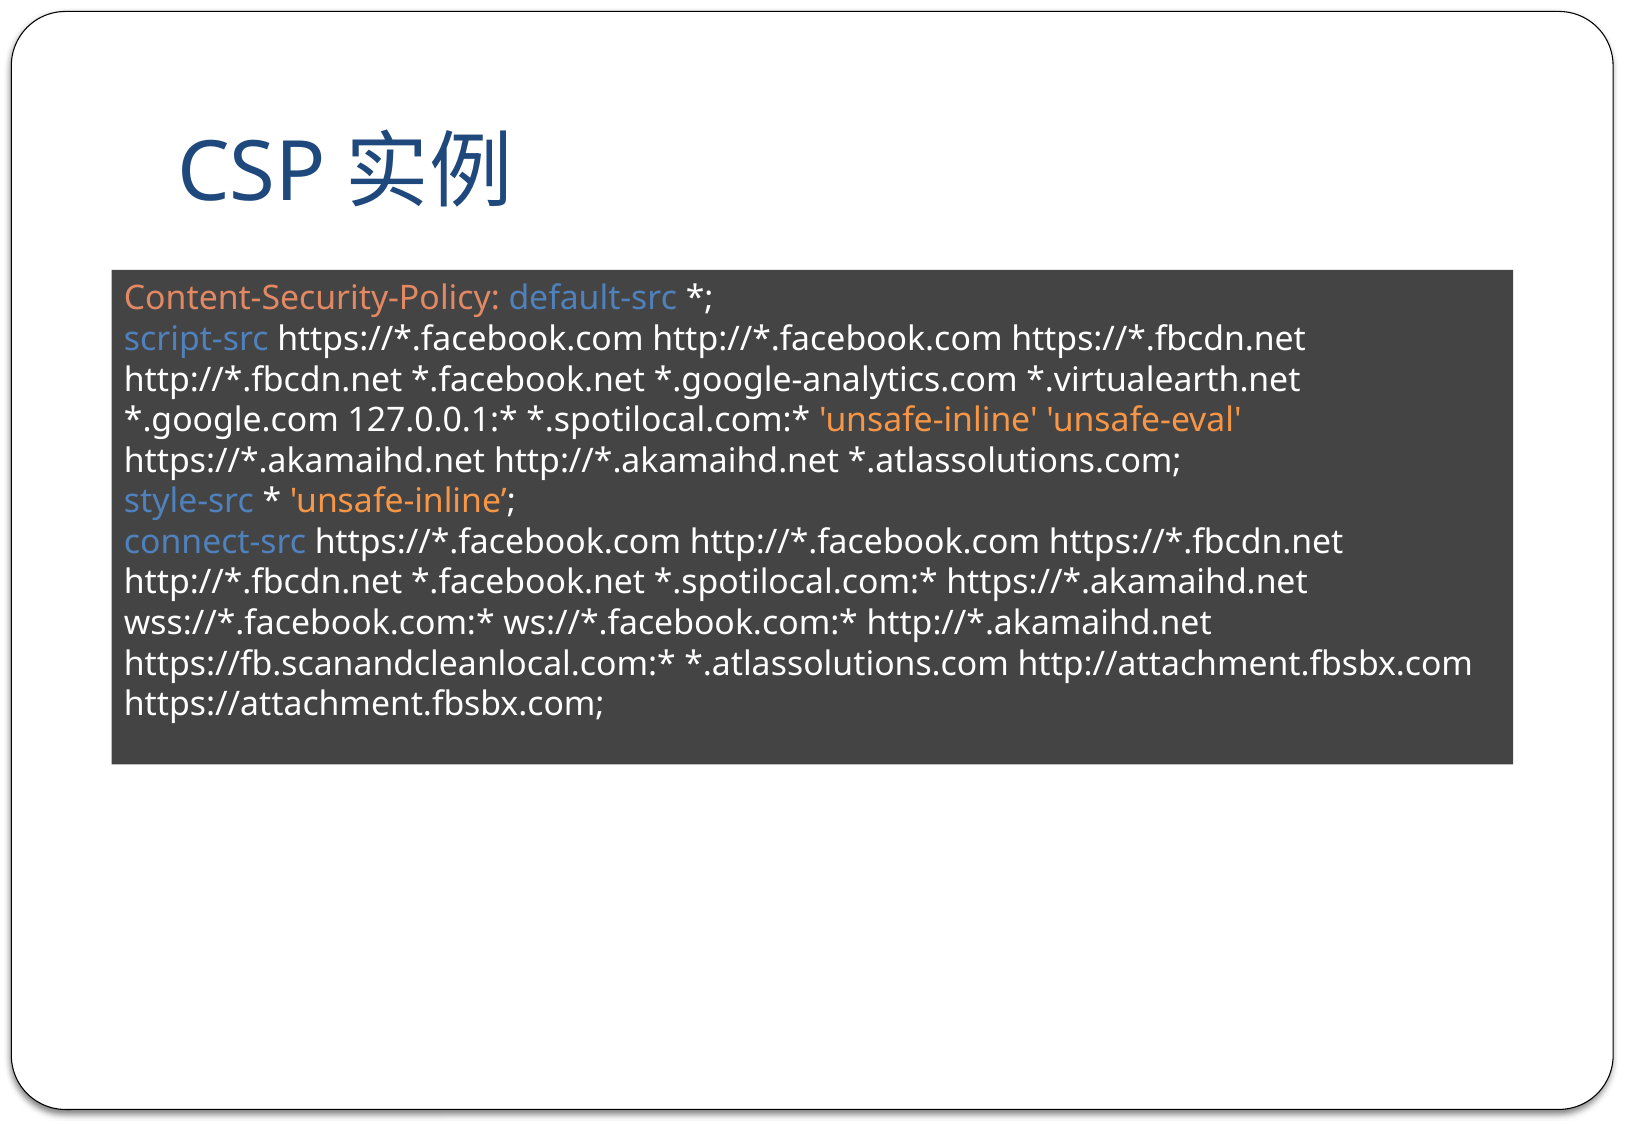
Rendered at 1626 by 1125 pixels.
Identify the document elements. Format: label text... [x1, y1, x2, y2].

text_box Content-Security-Policy: default-src *; script-src https://*.facebook.com http://*.facebook.com https://*.fbcdn.net http://*.fbcdn.net *.facebook.net *.google-analytics.com *.virtualearth.net *.google.com 127.0.0.1:* *.spotilocal.com:* 'unsafe-inline' 'unsafe-eval' https://*.akamaihd.net http://*.akamaihd.net *.atlassolutions.com; style-src * 'unsafe-inline’; connect-src https://*.facebook.com http://*.facebook.com https://*.fbcdn.net http://*.fbcdn.net *.facebook.net *.spotilocal.com:* https://*.akamaihd.net wss://*.facebook.com:* ws://*.facebook.com:* http://*.akamaihd.net https://fb.scanandcleanlocal.com:* *.atlassolutions.com http://attachment.fbsbx.com https://attachment.fbsbx.com; [111, 269, 1514, 765]
title CSP实例 [162, 45, 1544, 233]
